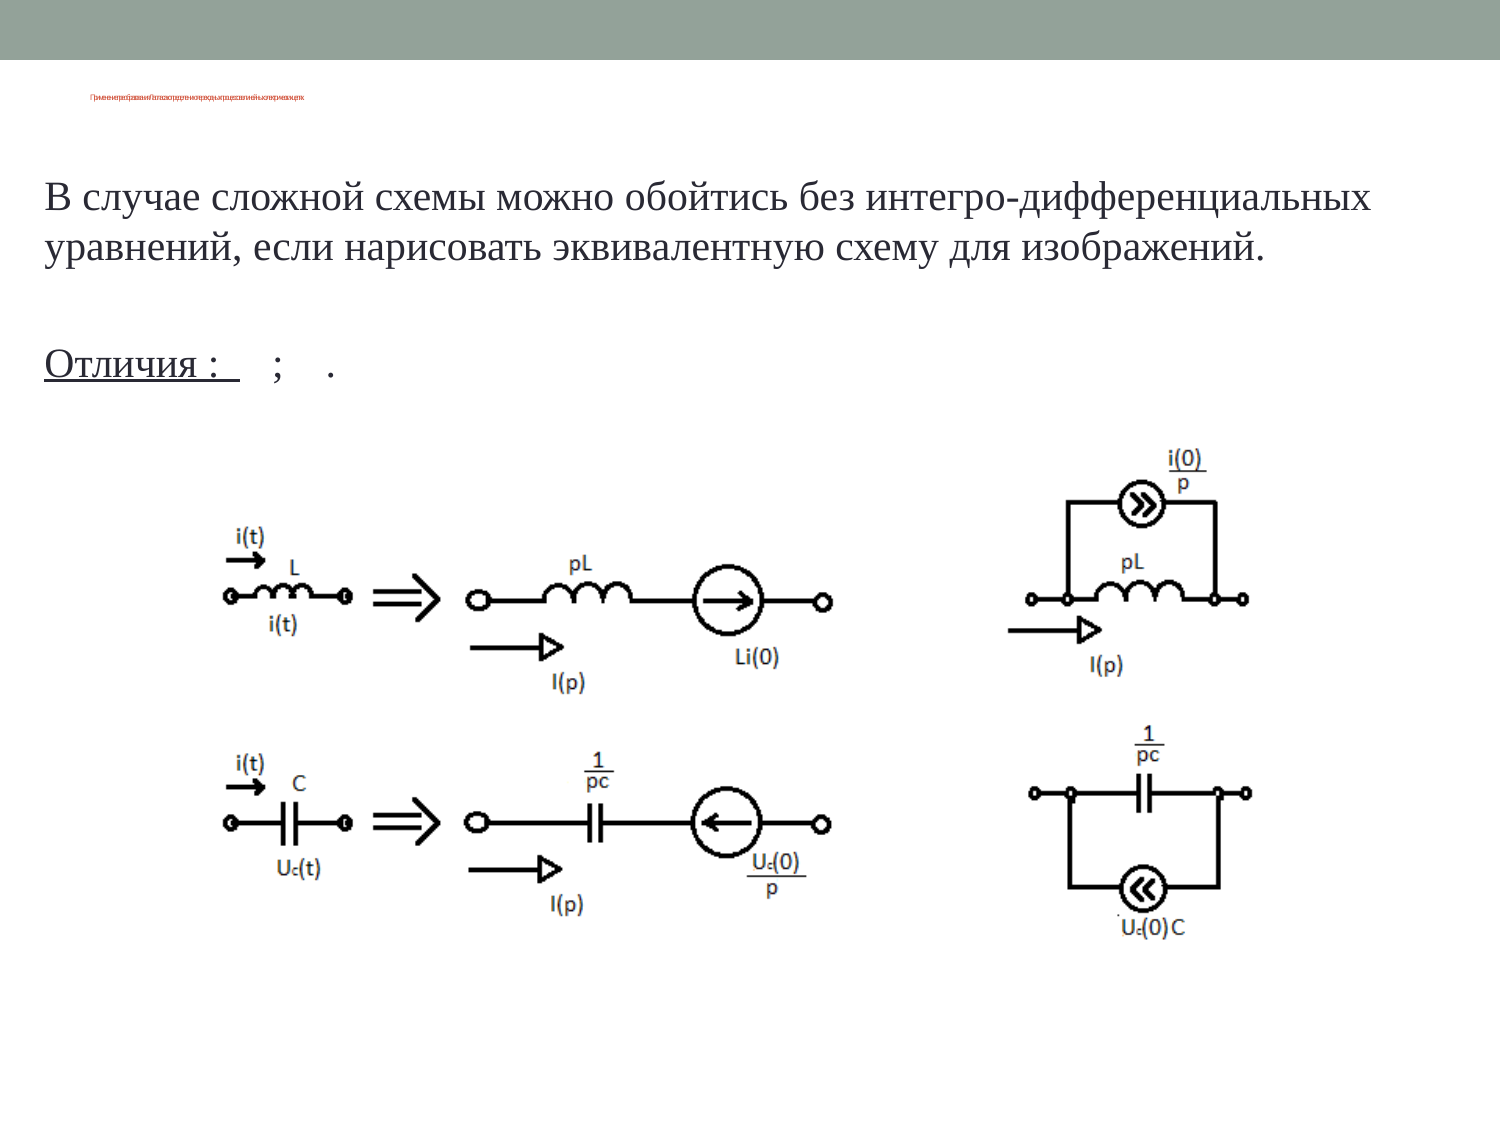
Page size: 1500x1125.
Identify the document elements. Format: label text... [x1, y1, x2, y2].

title Применение преобразования Лапласа к определению переходных процессов в линейных электрических цепях. [75, 30, 1425, 161]
picture [217, 444, 1282, 958]
